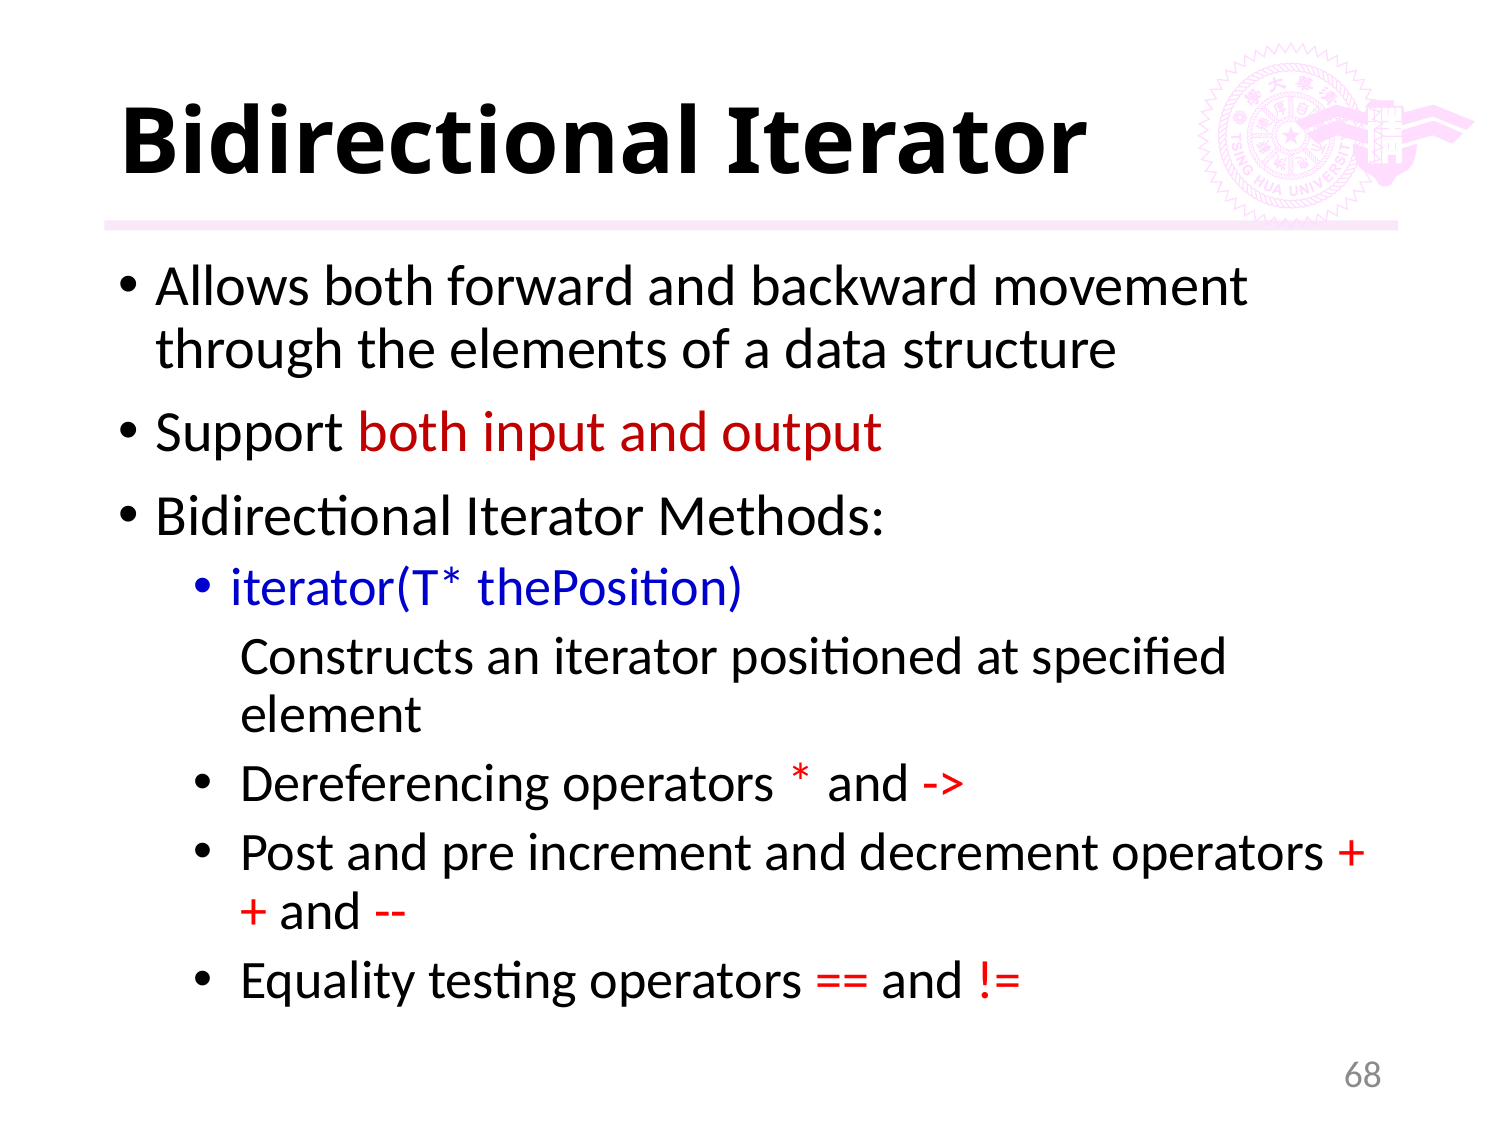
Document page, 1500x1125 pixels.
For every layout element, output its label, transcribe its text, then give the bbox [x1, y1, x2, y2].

slide_number 68 [1059, 1042, 1397, 1103]
list Allows both forward and backward movement through the elements of a data structure Support both input and output Bidirectional Iterator Methods: iterator(T* thePosition) Constructs an iterator positioned at specified element Dereferencing operators * and -> Post and pre increment and decrement operators ++ and -- Equality testing operators == and != [103, 247, 1397, 1085]
title Bidirectional Iterator [103, 59, 1397, 228]
